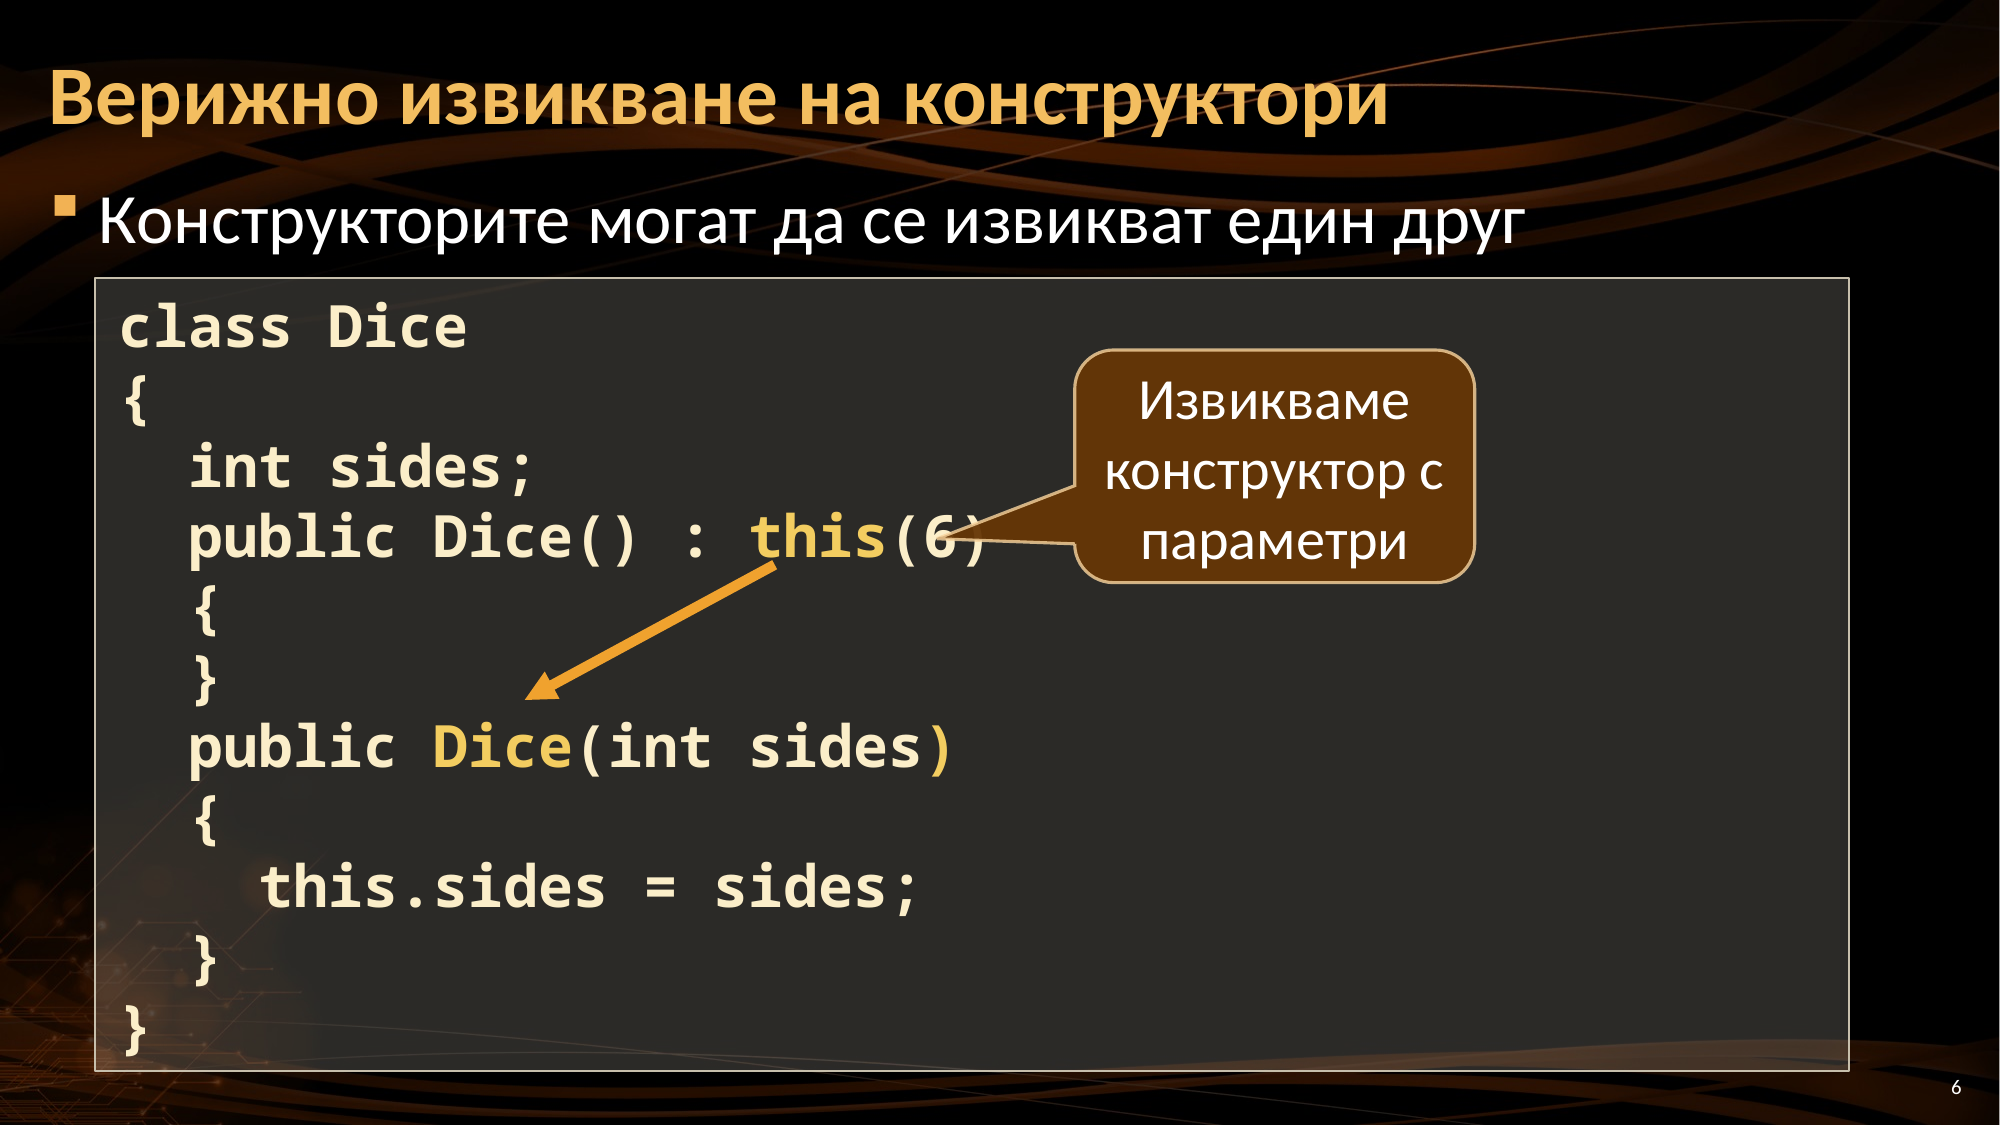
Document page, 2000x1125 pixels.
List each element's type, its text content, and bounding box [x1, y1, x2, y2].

text_box class Dice { int sides; public Dice() : this(6) { } public Dice(int sides) { this.sides = sides; } } [95, 277, 1850, 1072]
title Верижно извикване на конструктори [30, 6, 1968, 189]
text_box Извикваме конструктор с параметри [936, 348, 1476, 584]
slide_number 6 [1897, 1070, 1968, 1103]
list Конструкторите могат да се извикват един друг [31, 189, 1968, 1077]
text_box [524, 564, 775, 701]
picture [0, 0, 2000, 1125]
